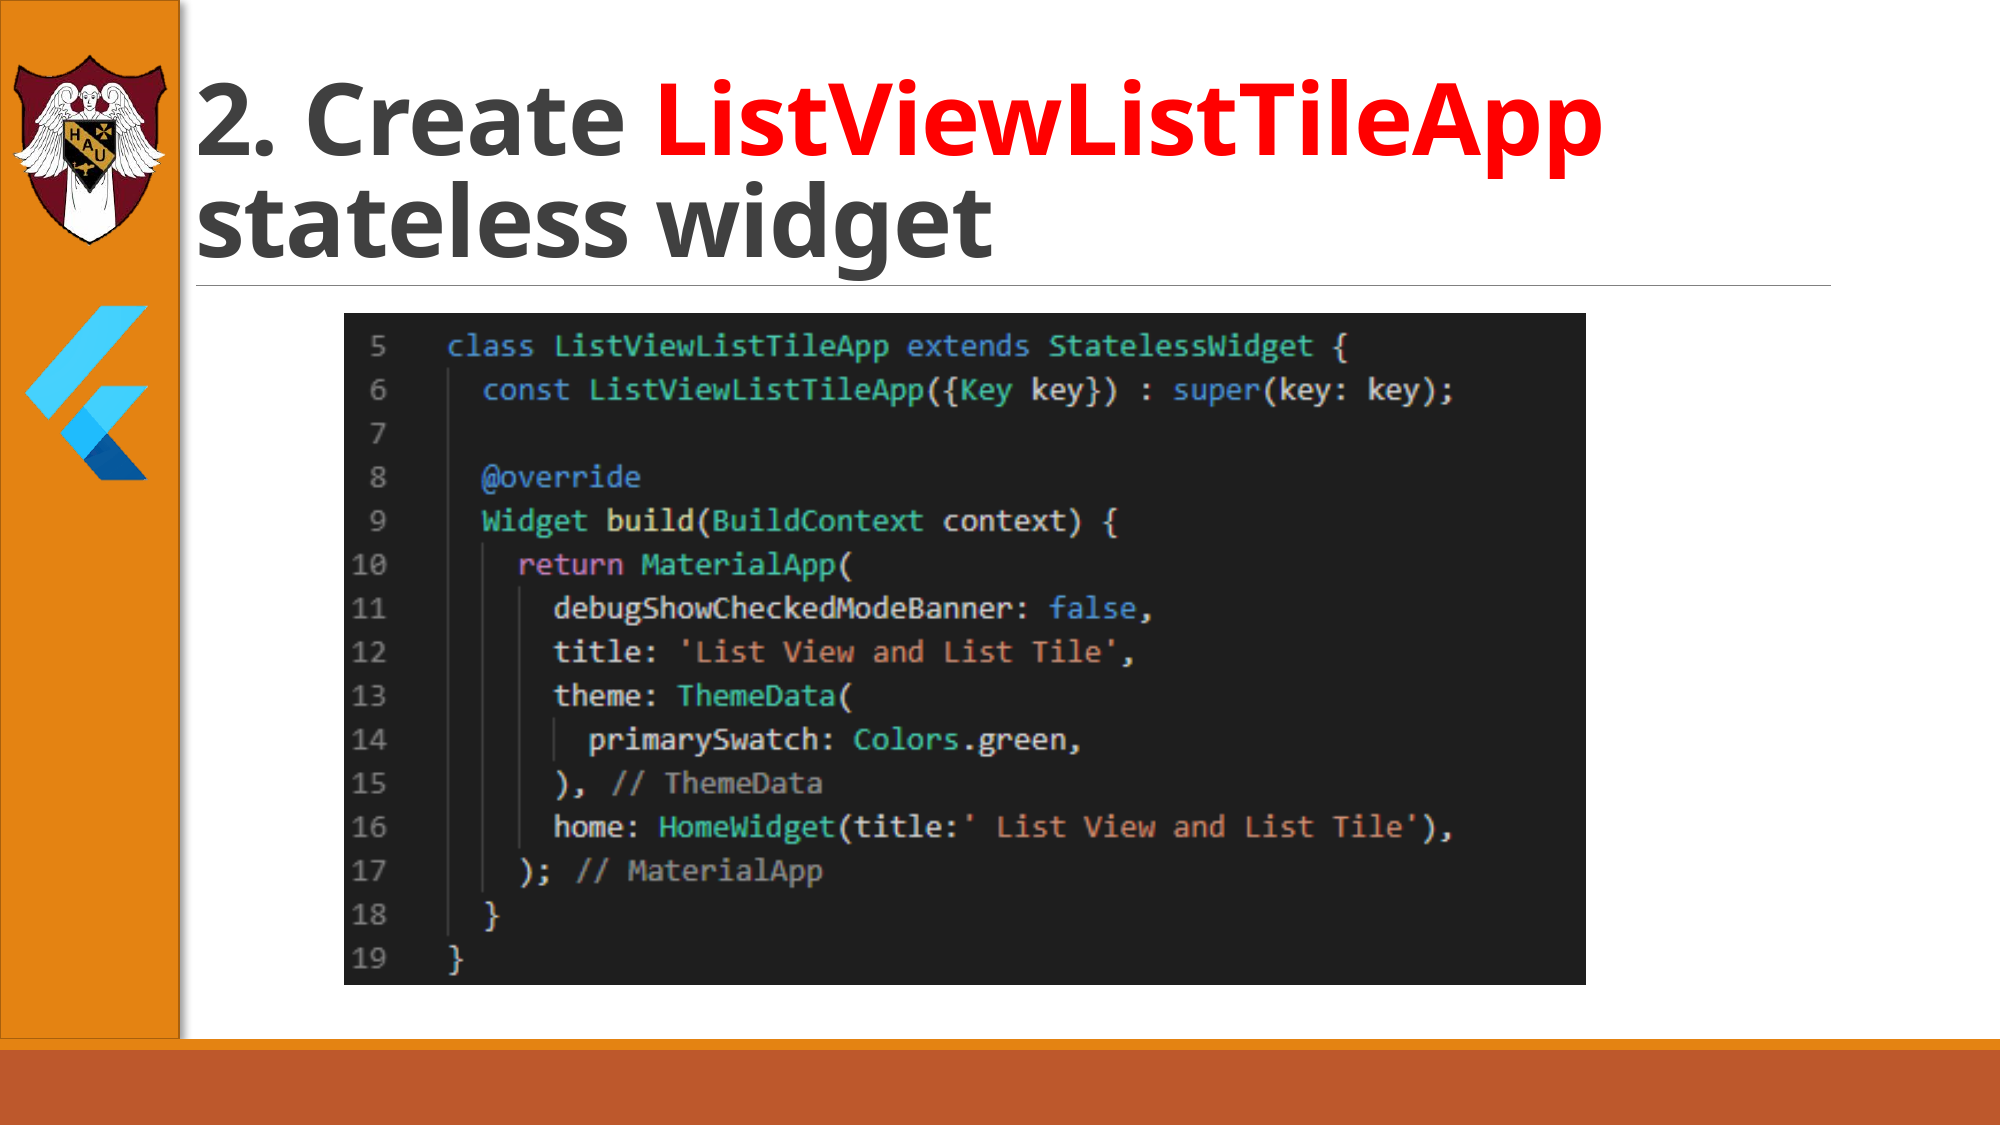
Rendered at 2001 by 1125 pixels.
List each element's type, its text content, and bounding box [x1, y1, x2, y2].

title 2. Create ListViewListTileApp stateless widget [180, 47, 1830, 285]
picture [10, 46, 169, 250]
picture [7, 302, 165, 483]
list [343, 312, 1587, 986]
